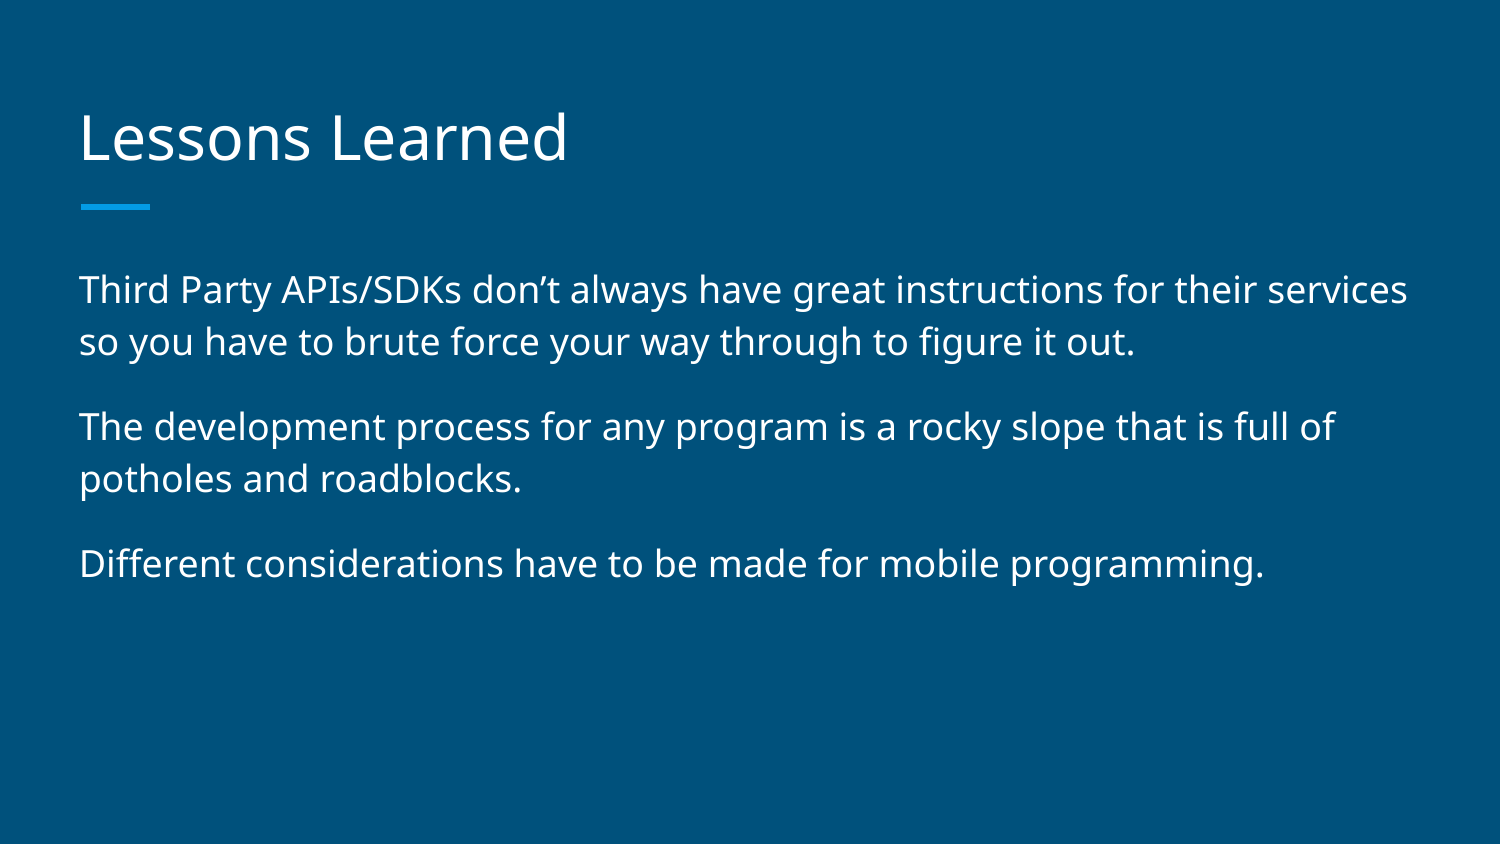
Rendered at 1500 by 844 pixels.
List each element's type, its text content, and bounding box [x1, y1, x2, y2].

list Third Party APIs/SDKs don’t always have great instructions for their services so you have to brute force your way through to figure it out. The development process for any program is a rocky slope that is full of potholes and roadblocks. Different considerations have to be made for mobile programming. [63, 244, 1437, 750]
title Lessons Learned [63, 75, 1437, 188]
